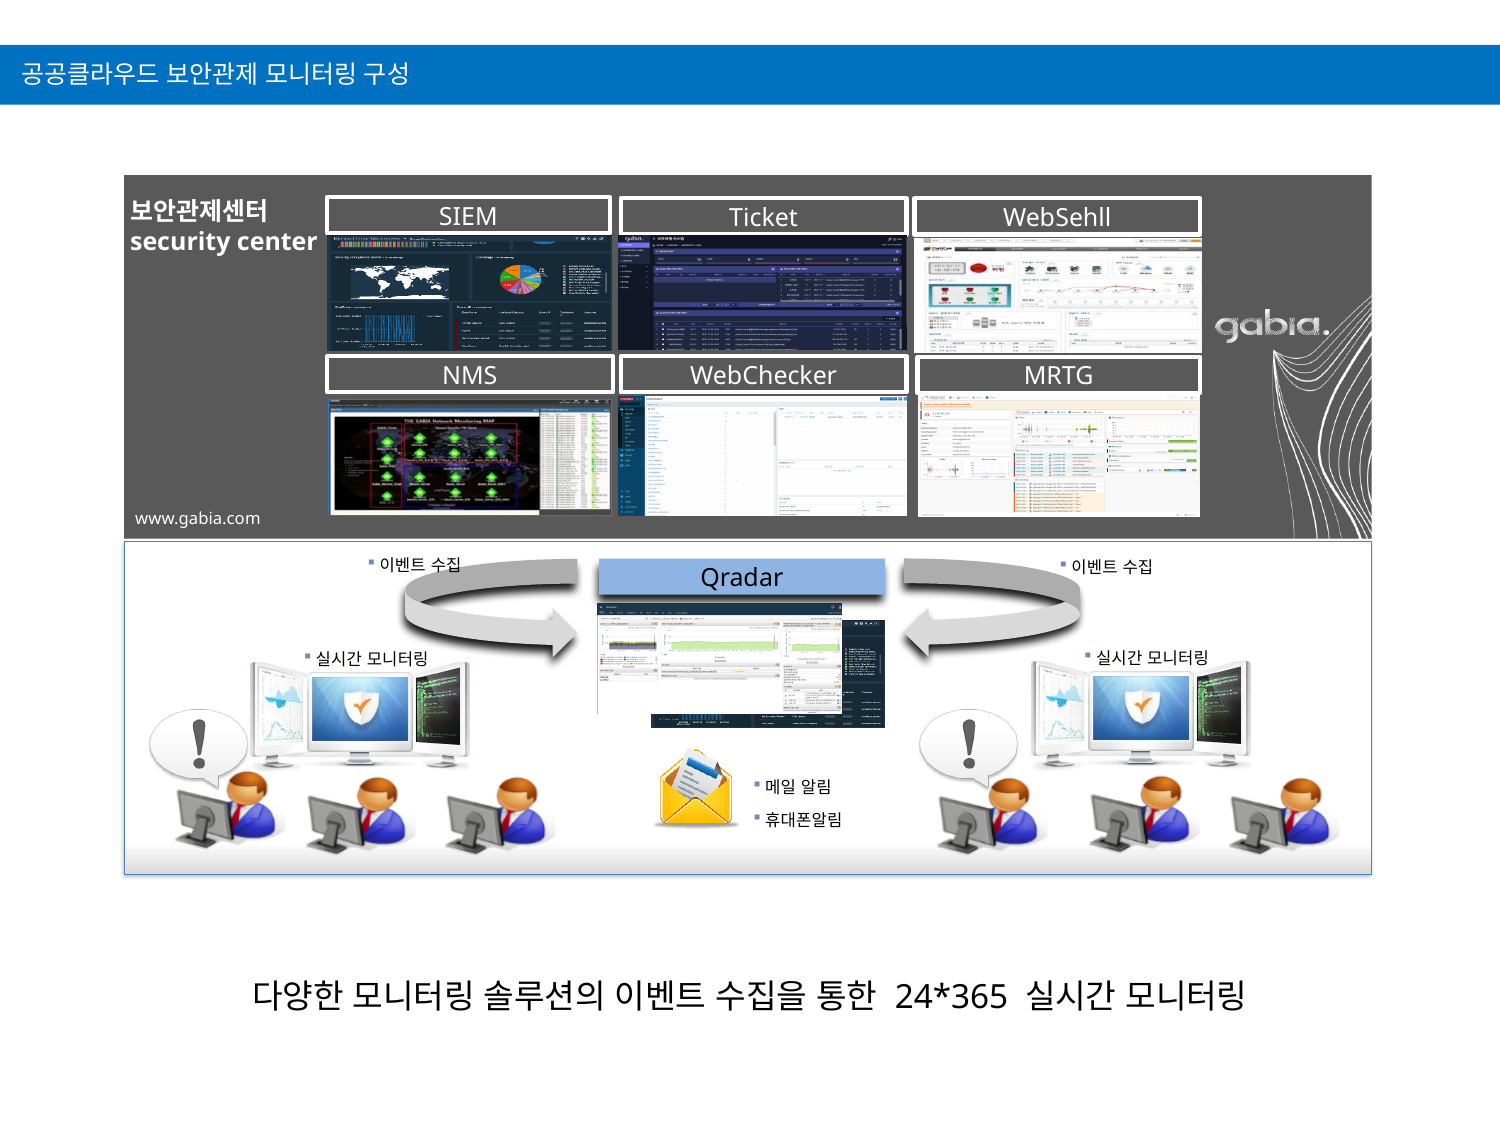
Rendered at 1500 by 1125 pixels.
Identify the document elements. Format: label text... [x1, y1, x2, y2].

picture [597, 603, 886, 729]
picture [326, 235, 613, 351]
list 공공클라우드 보안관제 모니터링 구성 [21, 53, 1479, 94]
picture [618, 395, 907, 516]
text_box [123, 541, 1372, 876]
picture [917, 395, 1200, 517]
picture [618, 235, 907, 350]
text_box 다양한 모니터링 솔루션의 이벤트 수집을 통한 24*365 실시간 모니터링 [0, 947, 1500, 1023]
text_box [98, 174, 1373, 539]
